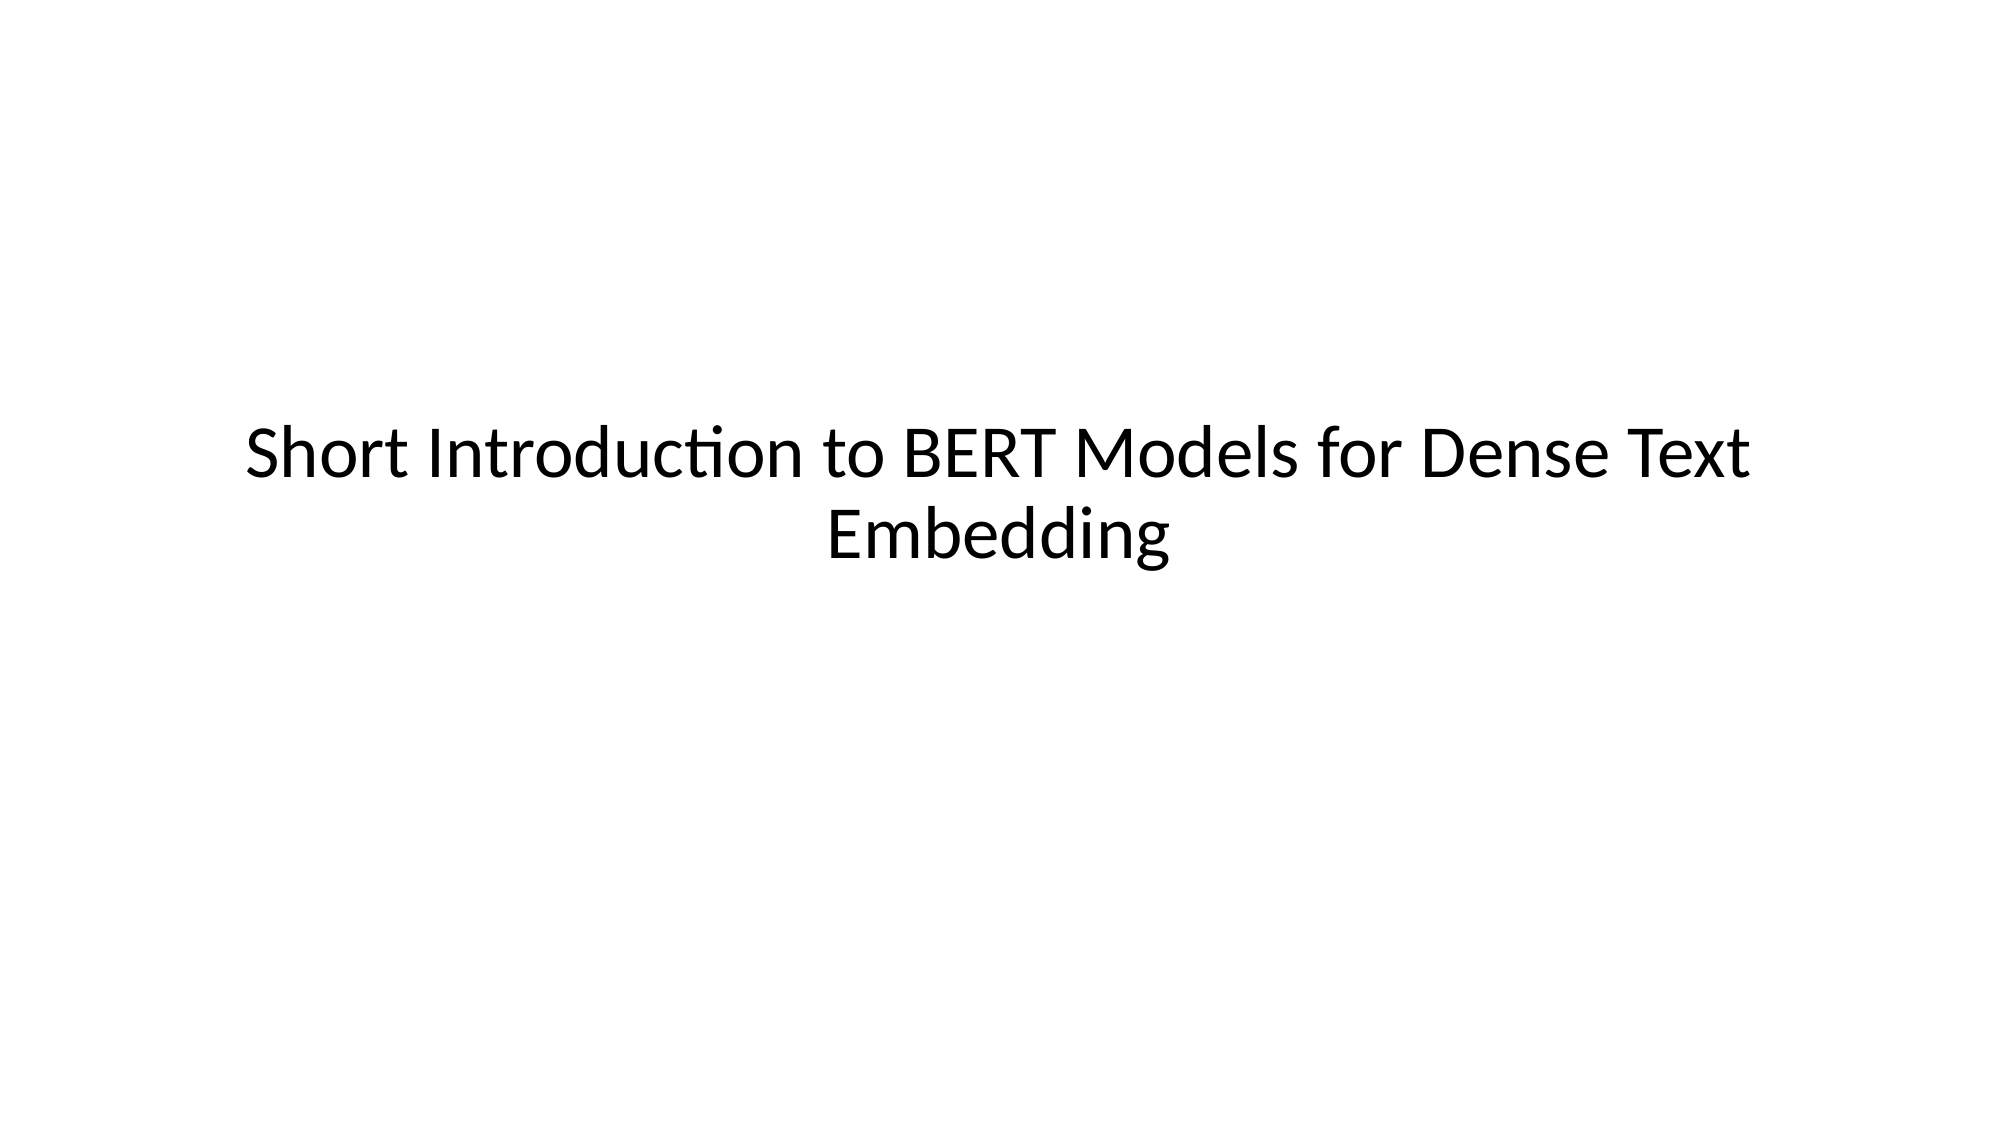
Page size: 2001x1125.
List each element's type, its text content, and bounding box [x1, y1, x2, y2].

title Short Introduction to BERT Models for Dense Text Embedding [136, 280, 1862, 582]
